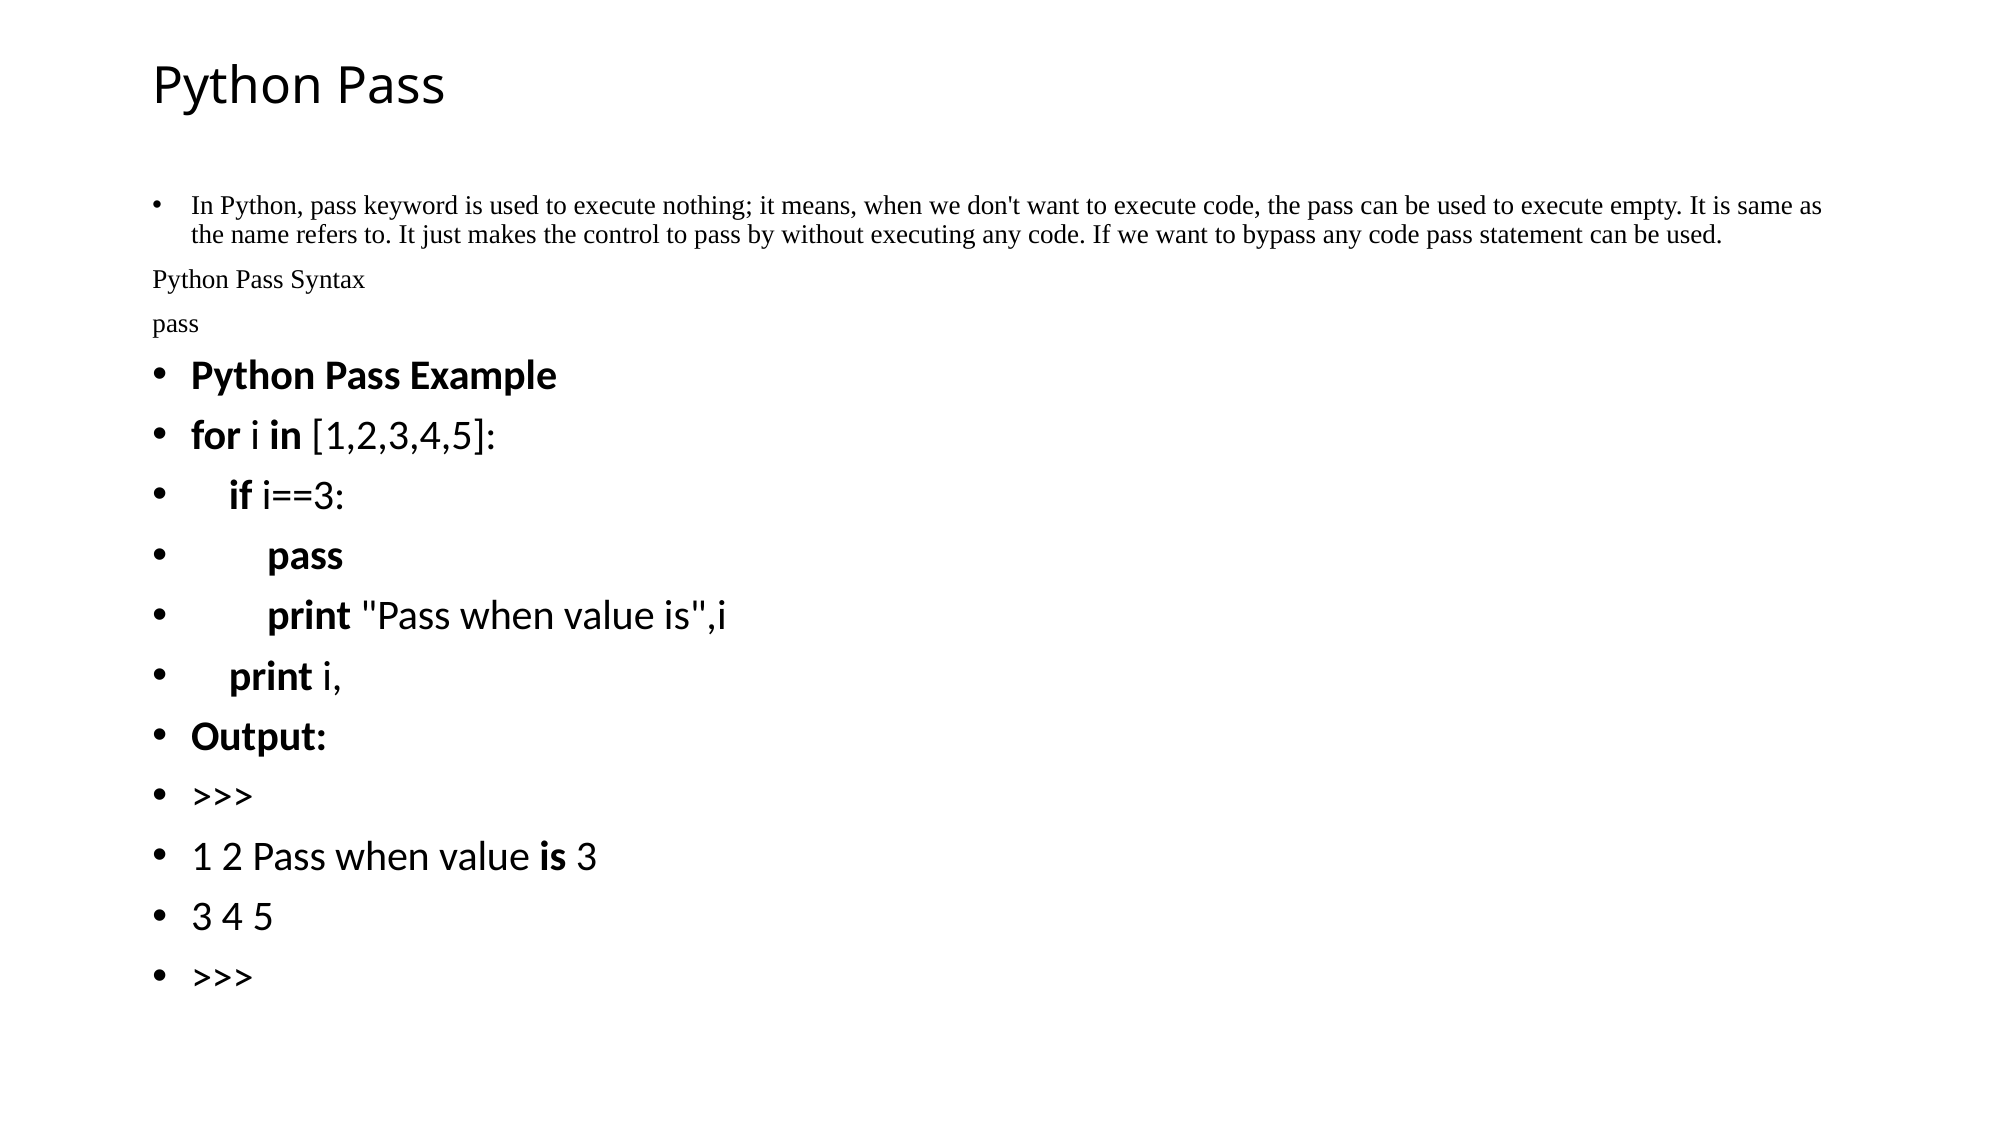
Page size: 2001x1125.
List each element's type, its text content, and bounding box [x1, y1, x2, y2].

title Python Pass [137, 50, 1863, 184]
list In Python, pass keyword is used to execute nothing; it means, when we don't want to execute code, the pass can be used to execute empty. It is same as the name refers to. It just makes the control to pass by without executing any code. If we want to bypass any code pass statement can be used. Python Pass Syntax pass Python Pass Example for i in [1,2,3,4,5]: if i==3: pass print "Pass when value is",i print i, Output: >>> 1 2 Pass when value is 3 3 4 5 >>> [137, 184, 1863, 1014]
